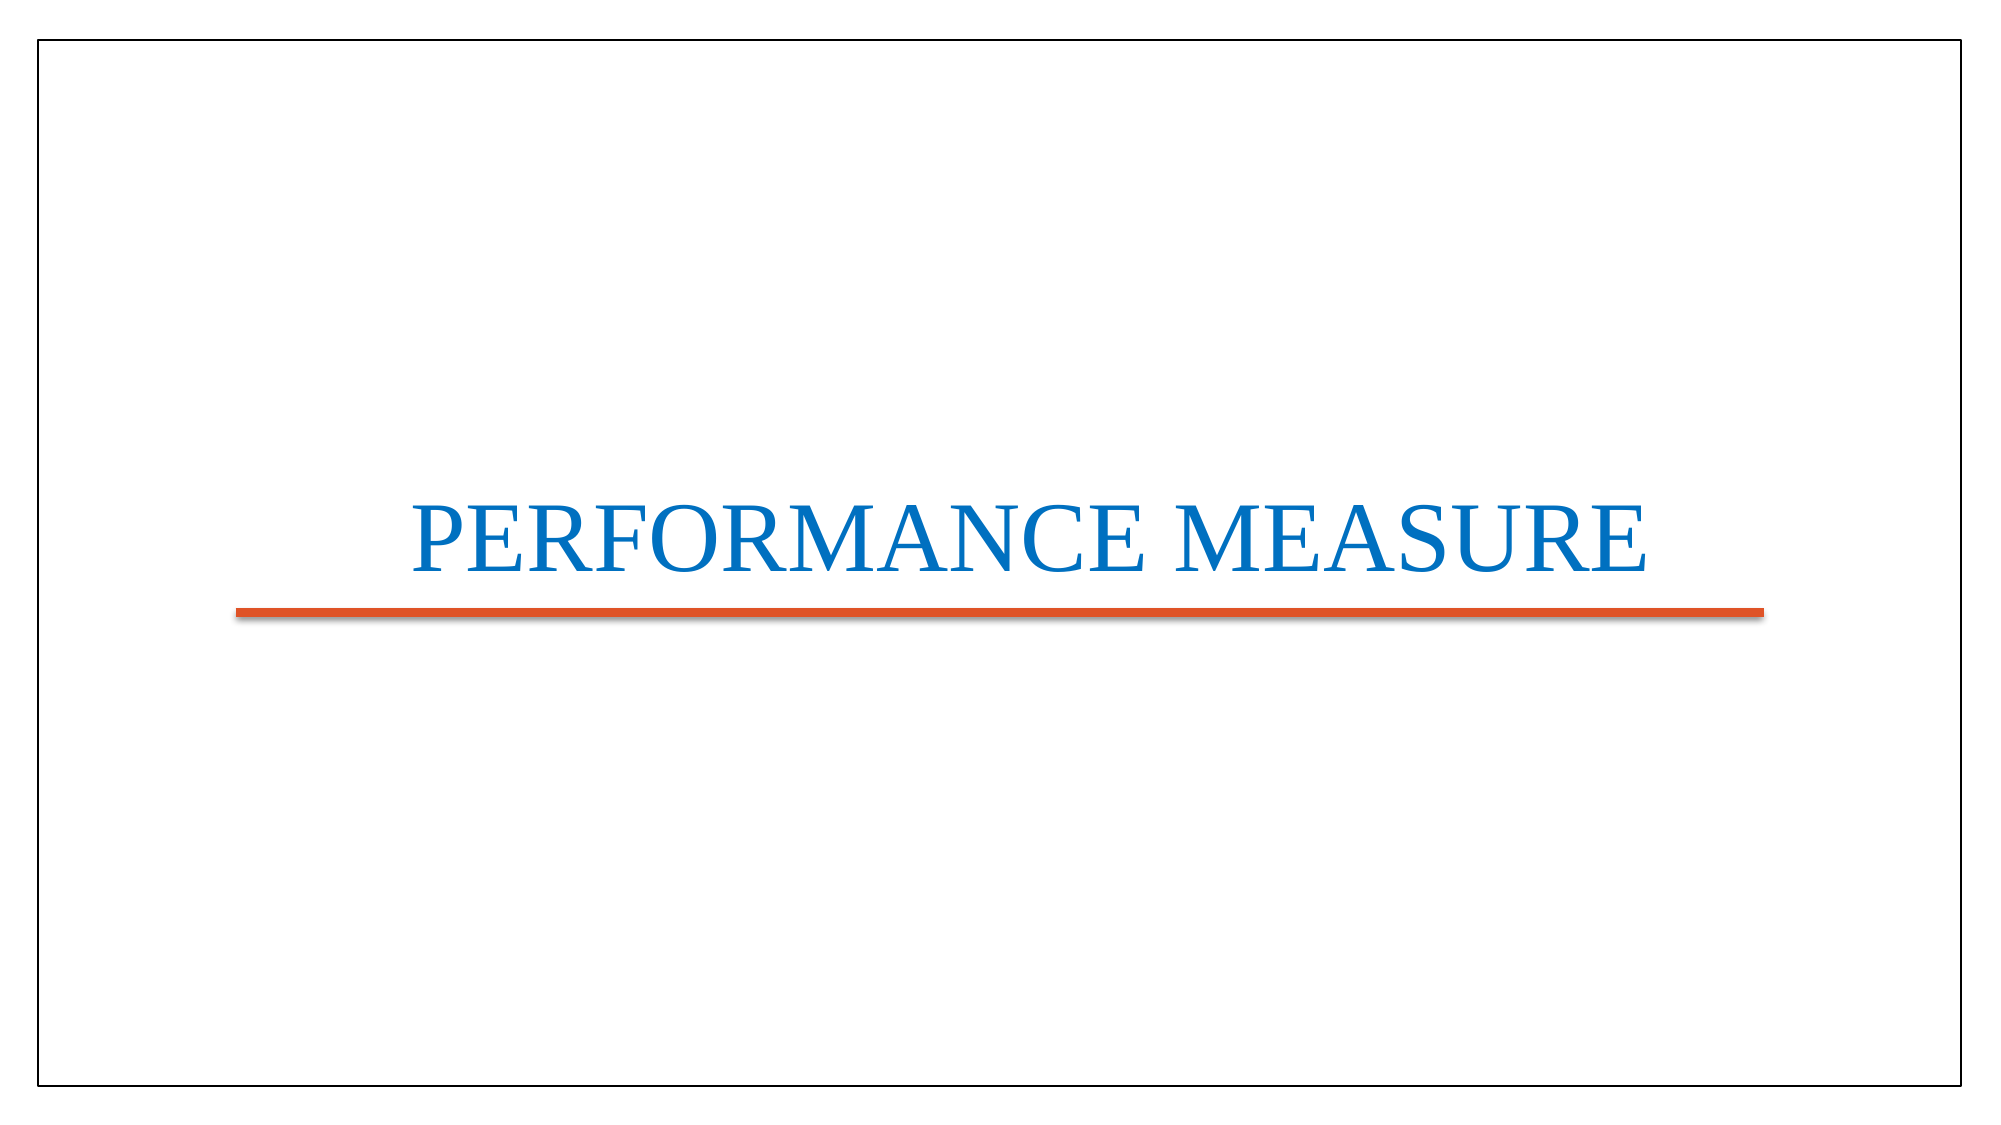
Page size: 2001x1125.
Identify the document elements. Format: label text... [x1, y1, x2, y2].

text_box PERFORMANCE MEASURE [235, 464, 1827, 600]
